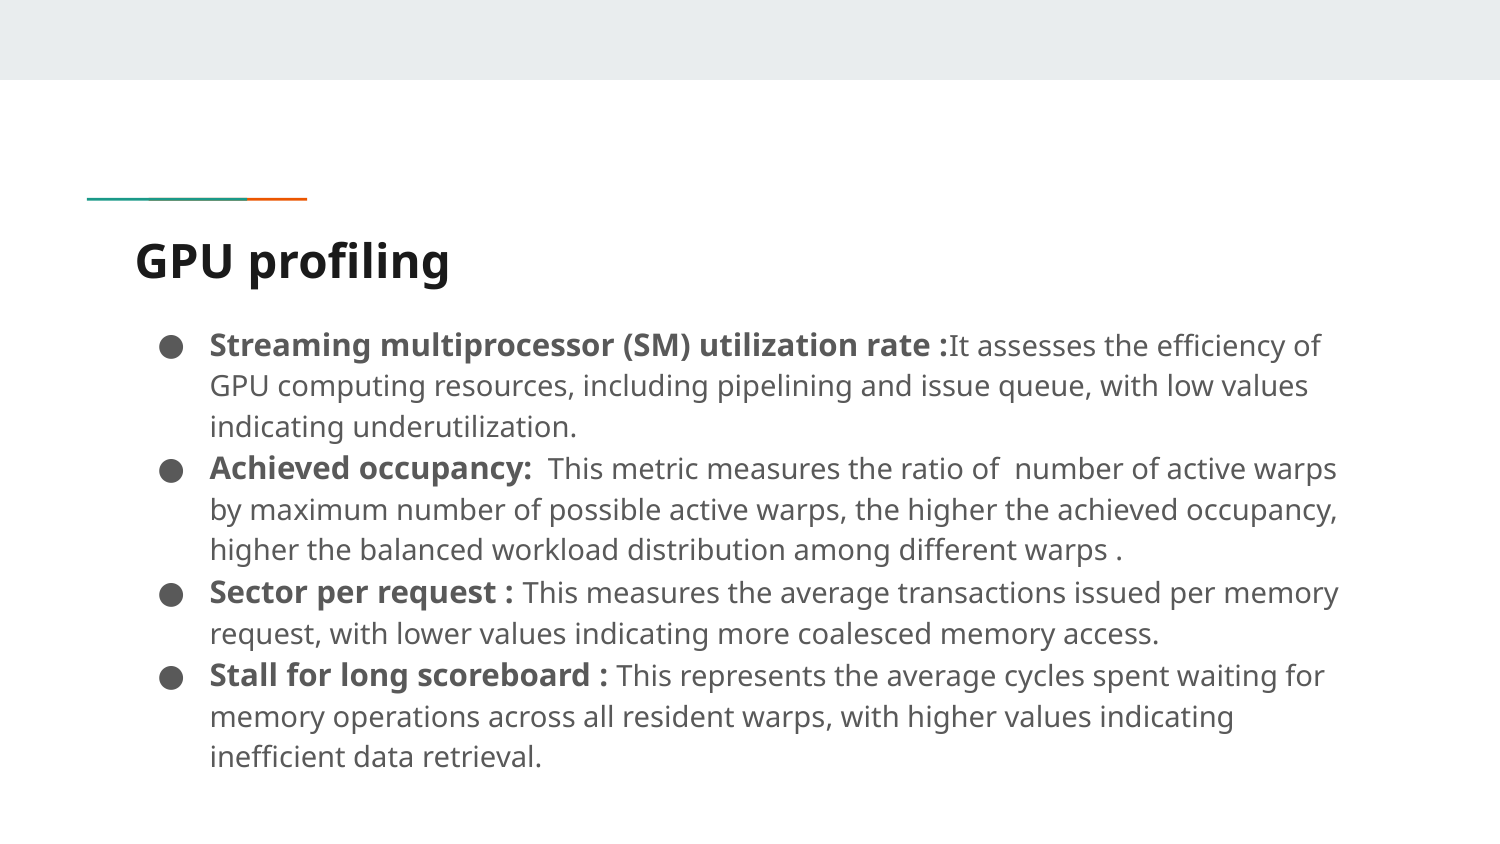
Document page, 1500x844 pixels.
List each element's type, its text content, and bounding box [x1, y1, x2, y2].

title GPU profiling [119, 216, 1381, 304]
list Streaming multiprocessor (SM) utilization rate :It assesses the efficiency of GPU computing resources, including pipelining and issue queue, with low values indicating underutilization. Achieved occupancy: This metric measures the ratio of number of active warps by maximum number of possible active warps, the higher the achieved occupancy, higher the balanced workload distribution among different warps . Sector per request : This measures the average transactions issued per memory request, with lower values indicating more coalesced memory access. Stall for long scoreboard : This represents the average cycles spent waiting for memory operations across all resident warps, with higher values indicating inefficient data retrieval. [119, 304, 1381, 825]
